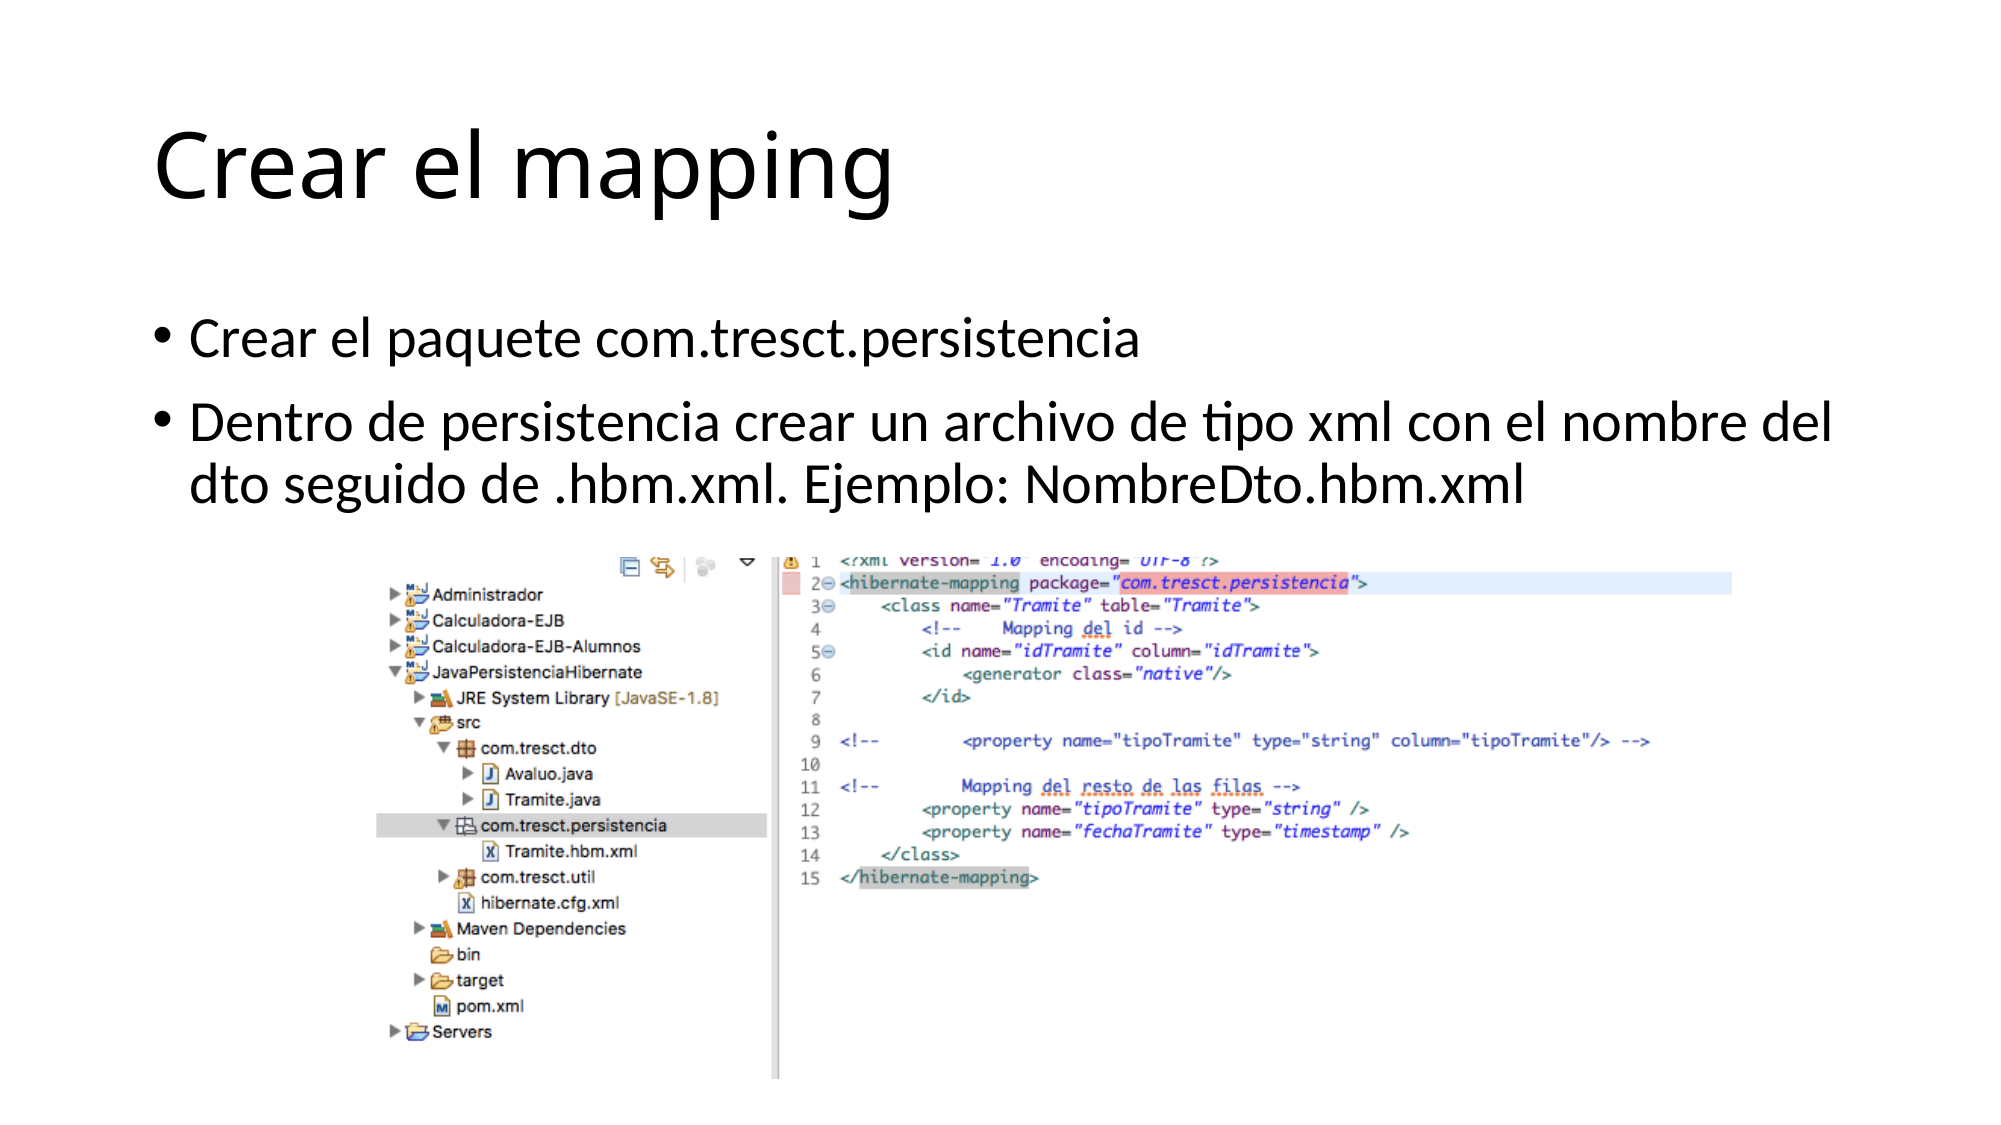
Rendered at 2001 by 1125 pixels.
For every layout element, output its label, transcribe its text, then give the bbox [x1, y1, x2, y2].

picture [374, 557, 1733, 1079]
title Crear el mapping [137, 59, 1863, 278]
list Crear el paquete com.tresct.persistencia Dentro de persistencia crear un archivo de tipo xml con el nombre del dto seguido de .hbm.xml. Ejemplo: NombreDto.hbm.xml [137, 299, 1863, 1014]
